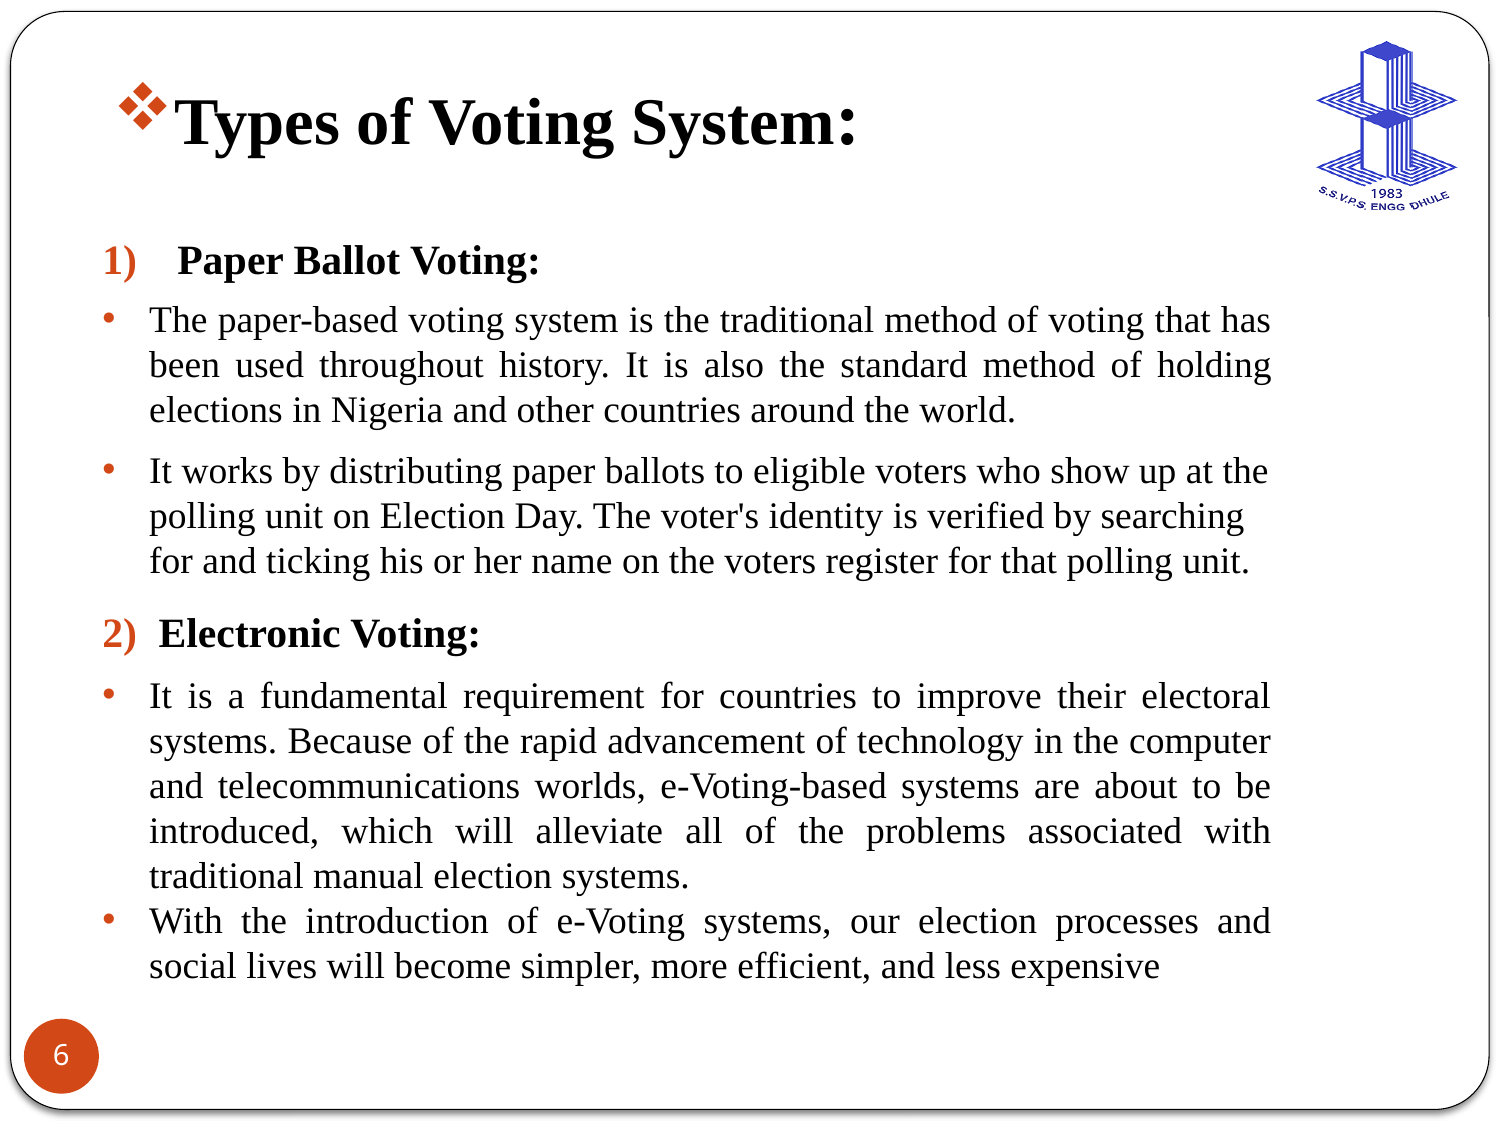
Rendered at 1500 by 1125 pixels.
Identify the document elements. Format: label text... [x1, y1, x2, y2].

slide_number 6 [23, 1018, 99, 1094]
text_box Types of Voting System: [98, 62, 1125, 168]
text_box Paper Ballot Voting: The paper-based voting system is the traditional method of voting that has been used throughout history. It is also the standard method of holding elections in Nigeria and other countries around the world. It works by distributing paper ballots to eligible voters who show up at the polling unit on Election Day. The voter's identity is verified by searching for and ticking his or her name on the voters register for that polling unit. Electronic Voting: It is a fundamental requirement for countries to improve their electoral systems. Because of the rapid advancement of technology in the computer and telecommunications worlds, e-Voting-based systems are about to be introduced, which will alleviate all of the problems associated with traditional manual election systems. With the introduction of e-Voting systems, our election processes and social lives will become simpler, more efficient, and less expensive [87, 200, 1288, 1044]
picture [1312, 37, 1463, 213]
